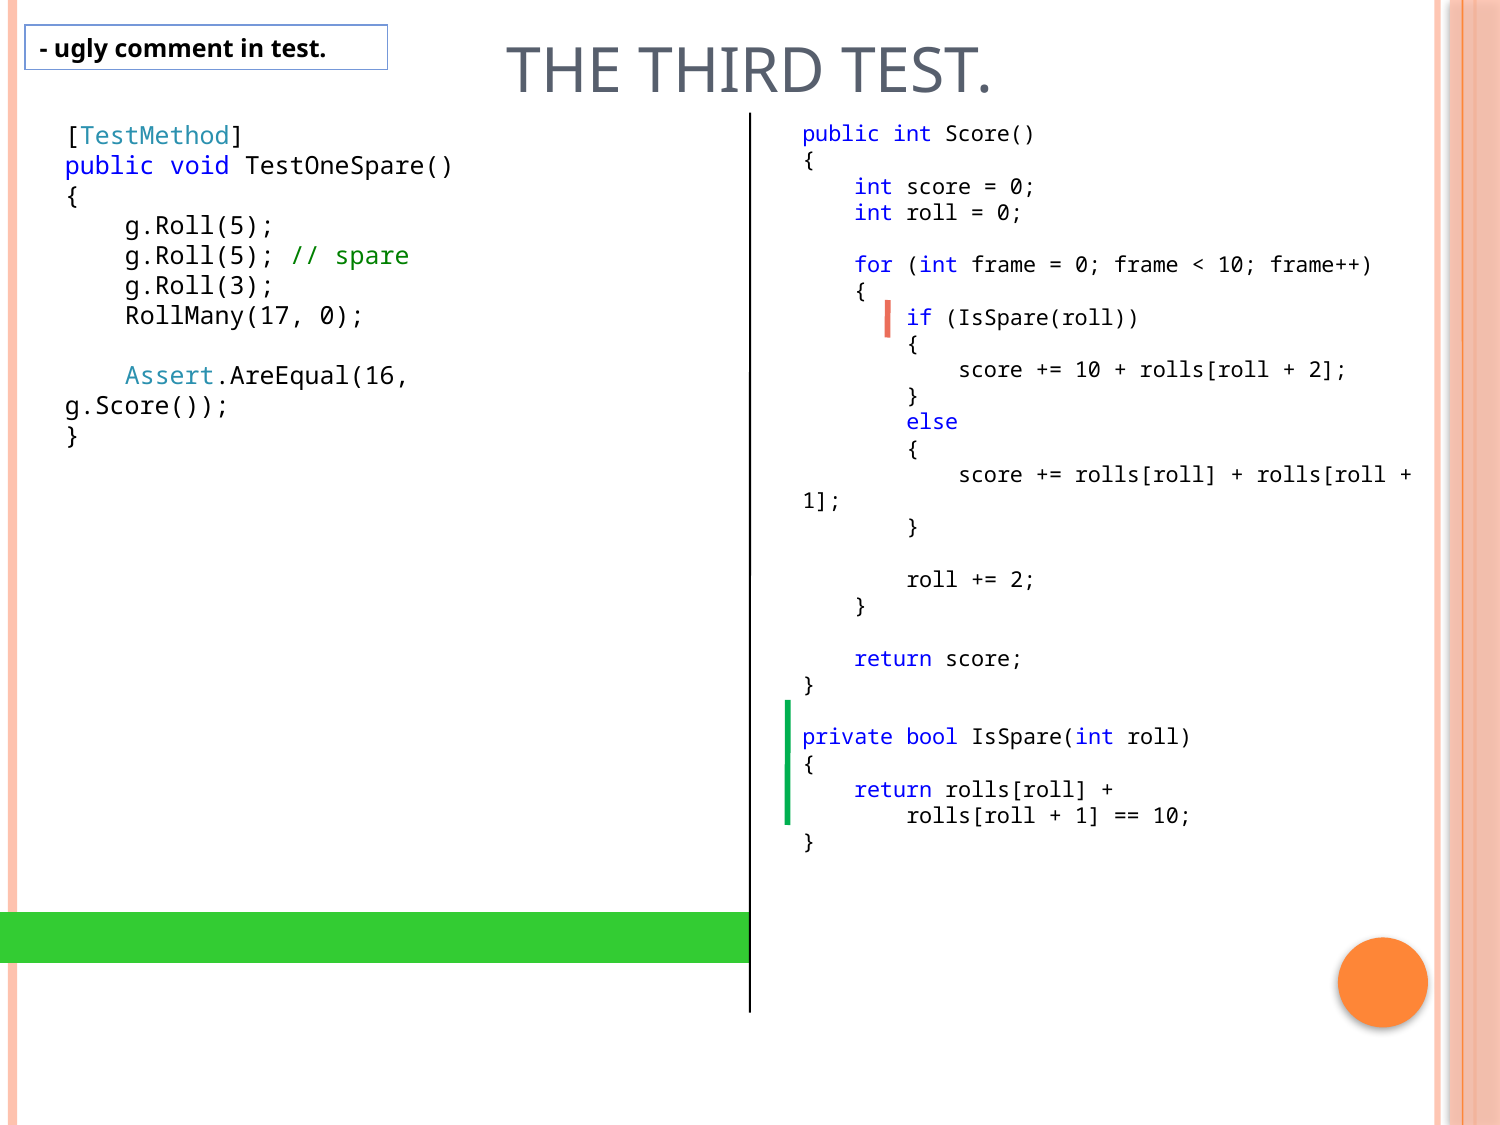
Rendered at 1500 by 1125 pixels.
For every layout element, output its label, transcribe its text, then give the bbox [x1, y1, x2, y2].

title The Third test. [75, 0, 1425, 113]
text_box [0, 912, 748, 963]
text_box - ugly comment in test. [24, 24, 388, 70]
text_box [TestMethod] public void TestOneSpare() { g.Roll(5); g.Roll(5); // spare g.Roll(3); RollMany(17, 0); Assert.AreEqual(16, g.Score()); } [49, 112, 588, 457]
text_box public int Score() { int score = 0; int roll = 0; for (int frame = 0; frame < 10; frame++) { if (IsSpare(roll)) { score += 10 + rolls[roll + 2]; } else { score += rolls[roll] + rolls[roll + 1]; } roll += 2; } return score; } private bool IsSpare(int roll) { return rolls[roll] + rolls[roll + 1] == 10; } [787, 112, 1450, 862]
